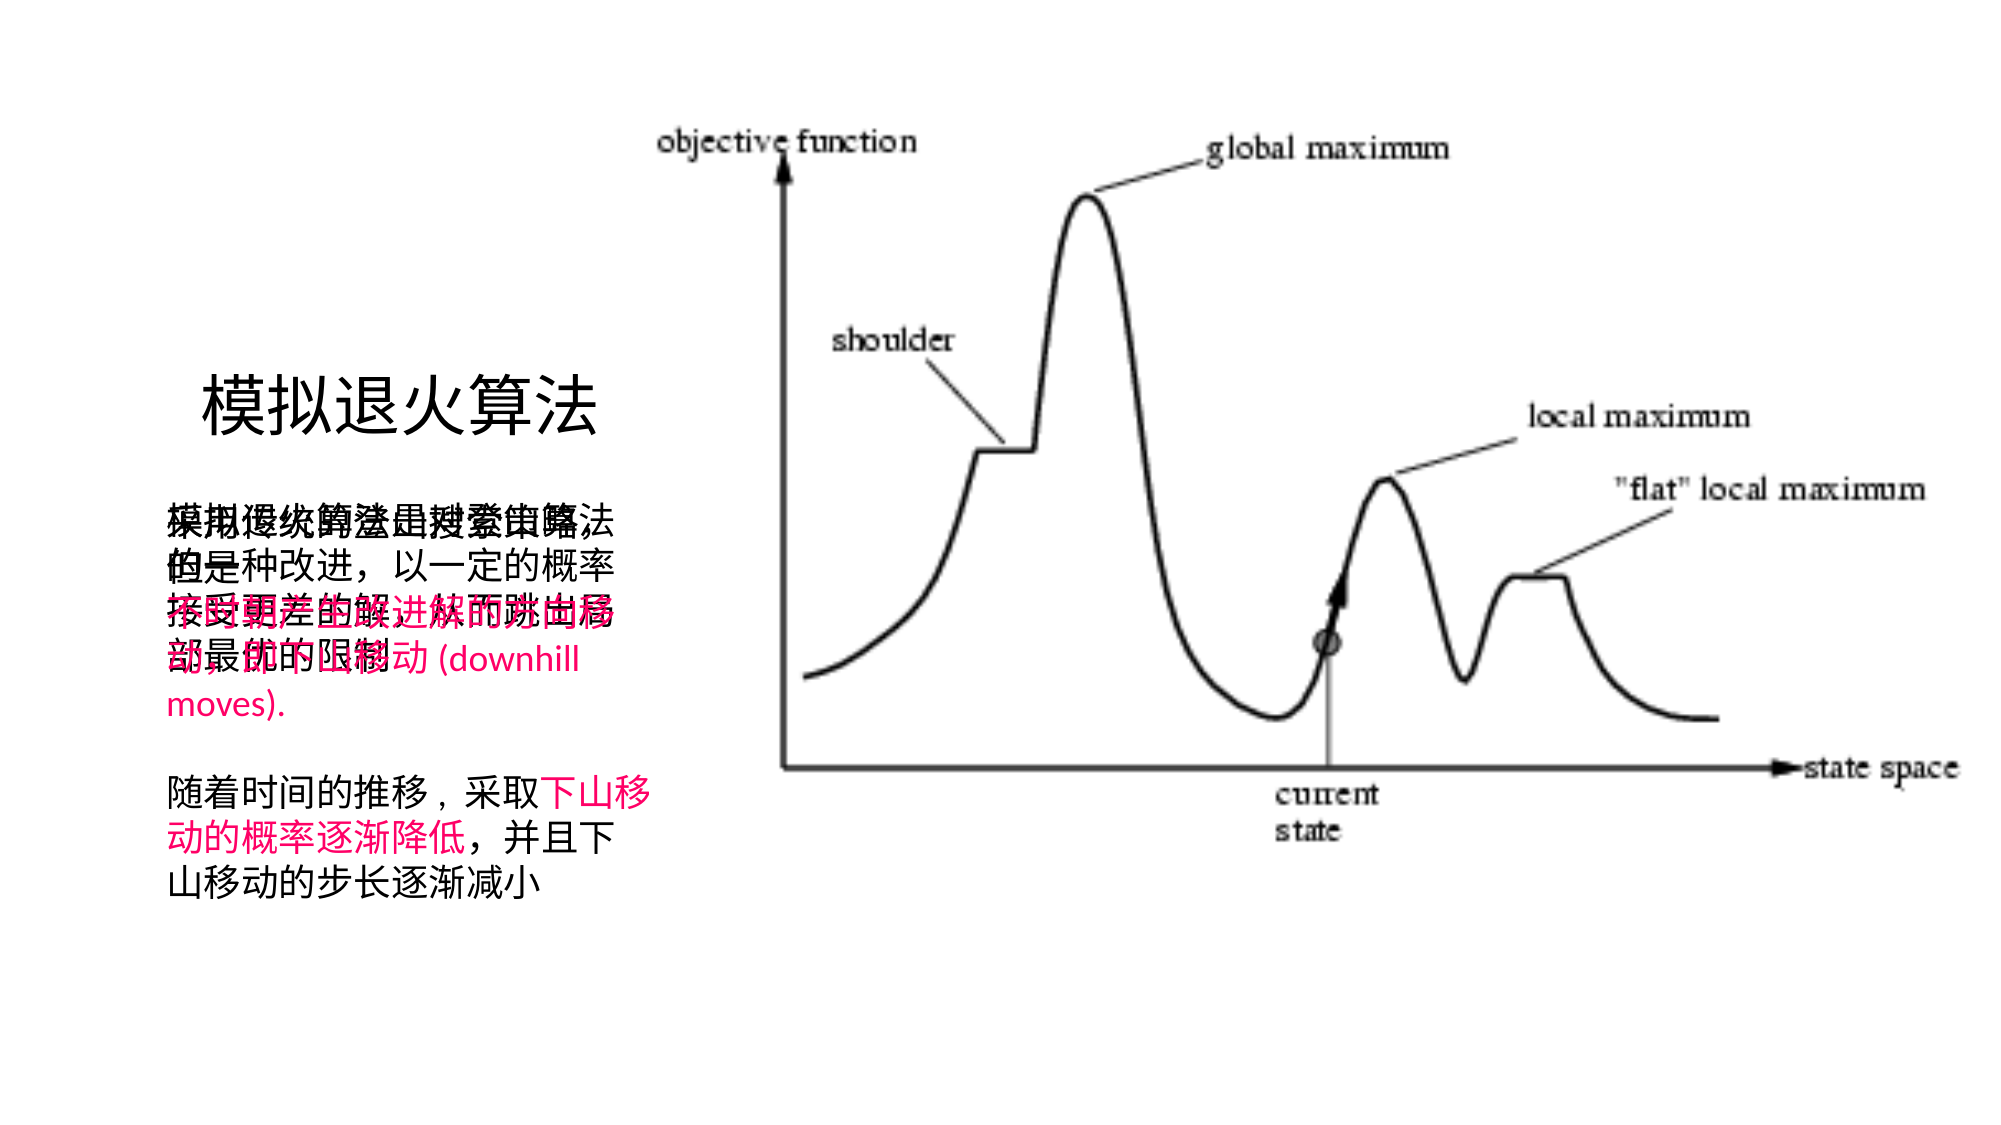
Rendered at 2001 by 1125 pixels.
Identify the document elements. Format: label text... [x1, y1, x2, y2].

picture [649, 117, 1975, 862]
text_box 模拟退火算法 [185, 356, 616, 452]
text_box 采用传统的登山搜索策略，但是 不时朝产生改进解的方向移动，即下山移动(downhill moves). 随着时间的推移, 采取下山移动的概率逐渐降低，并且下山移动的步长逐渐减小 [151, 491, 668, 912]
